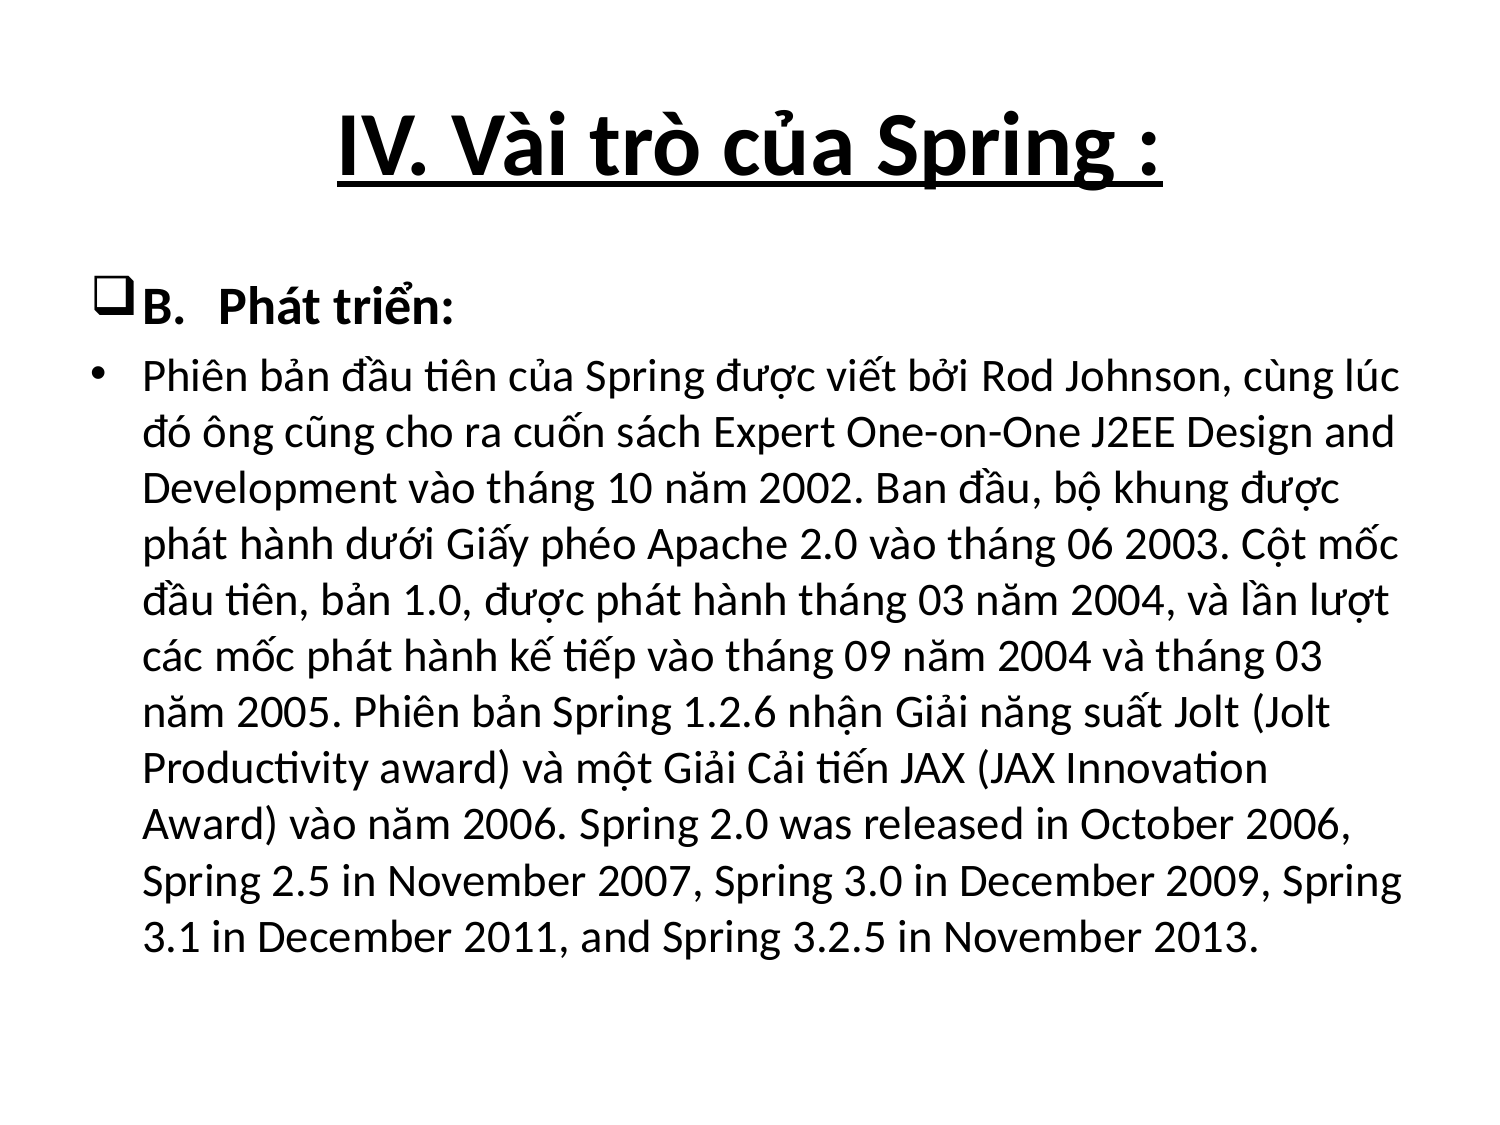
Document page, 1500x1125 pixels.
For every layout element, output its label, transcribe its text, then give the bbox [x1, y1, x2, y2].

title IV. Vài trò của Spring : [75, 45, 1425, 233]
list B. Phát triển: Phiên bản đầu tiên của Spring được viết bởi Rod Johnson, cùng lúc đó ông cũng cho ra cuốn sách Expert One-on-One J2EE Design and Development vào tháng 10 năm 2002. Ban đầu, bộ khung được phát hành dưới Giấy phéo Apache 2.0 vào tháng 06 2003. Cột mốc đầu tiên, bản 1.0, được phát hành tháng 03 năm 2004, và lần lượt các mốc phát hành kế tiếp vào tháng 09 năm 2004 và tháng 03 năm 2005. Phiên bản Spring 1.2.6 nhận Giải năng suất Jolt (Jolt Productivity award) và một Giải Cải tiến JAX (JAX Innovation Award) vào năm 2006. Spring 2.0 was released in October 2006, Spring 2.5 in November 2007, Spring 3.0 in December 2009, Spring 3.1 in December 2011, and Spring 3.2.5 in November 2013. [75, 262, 1425, 1005]
